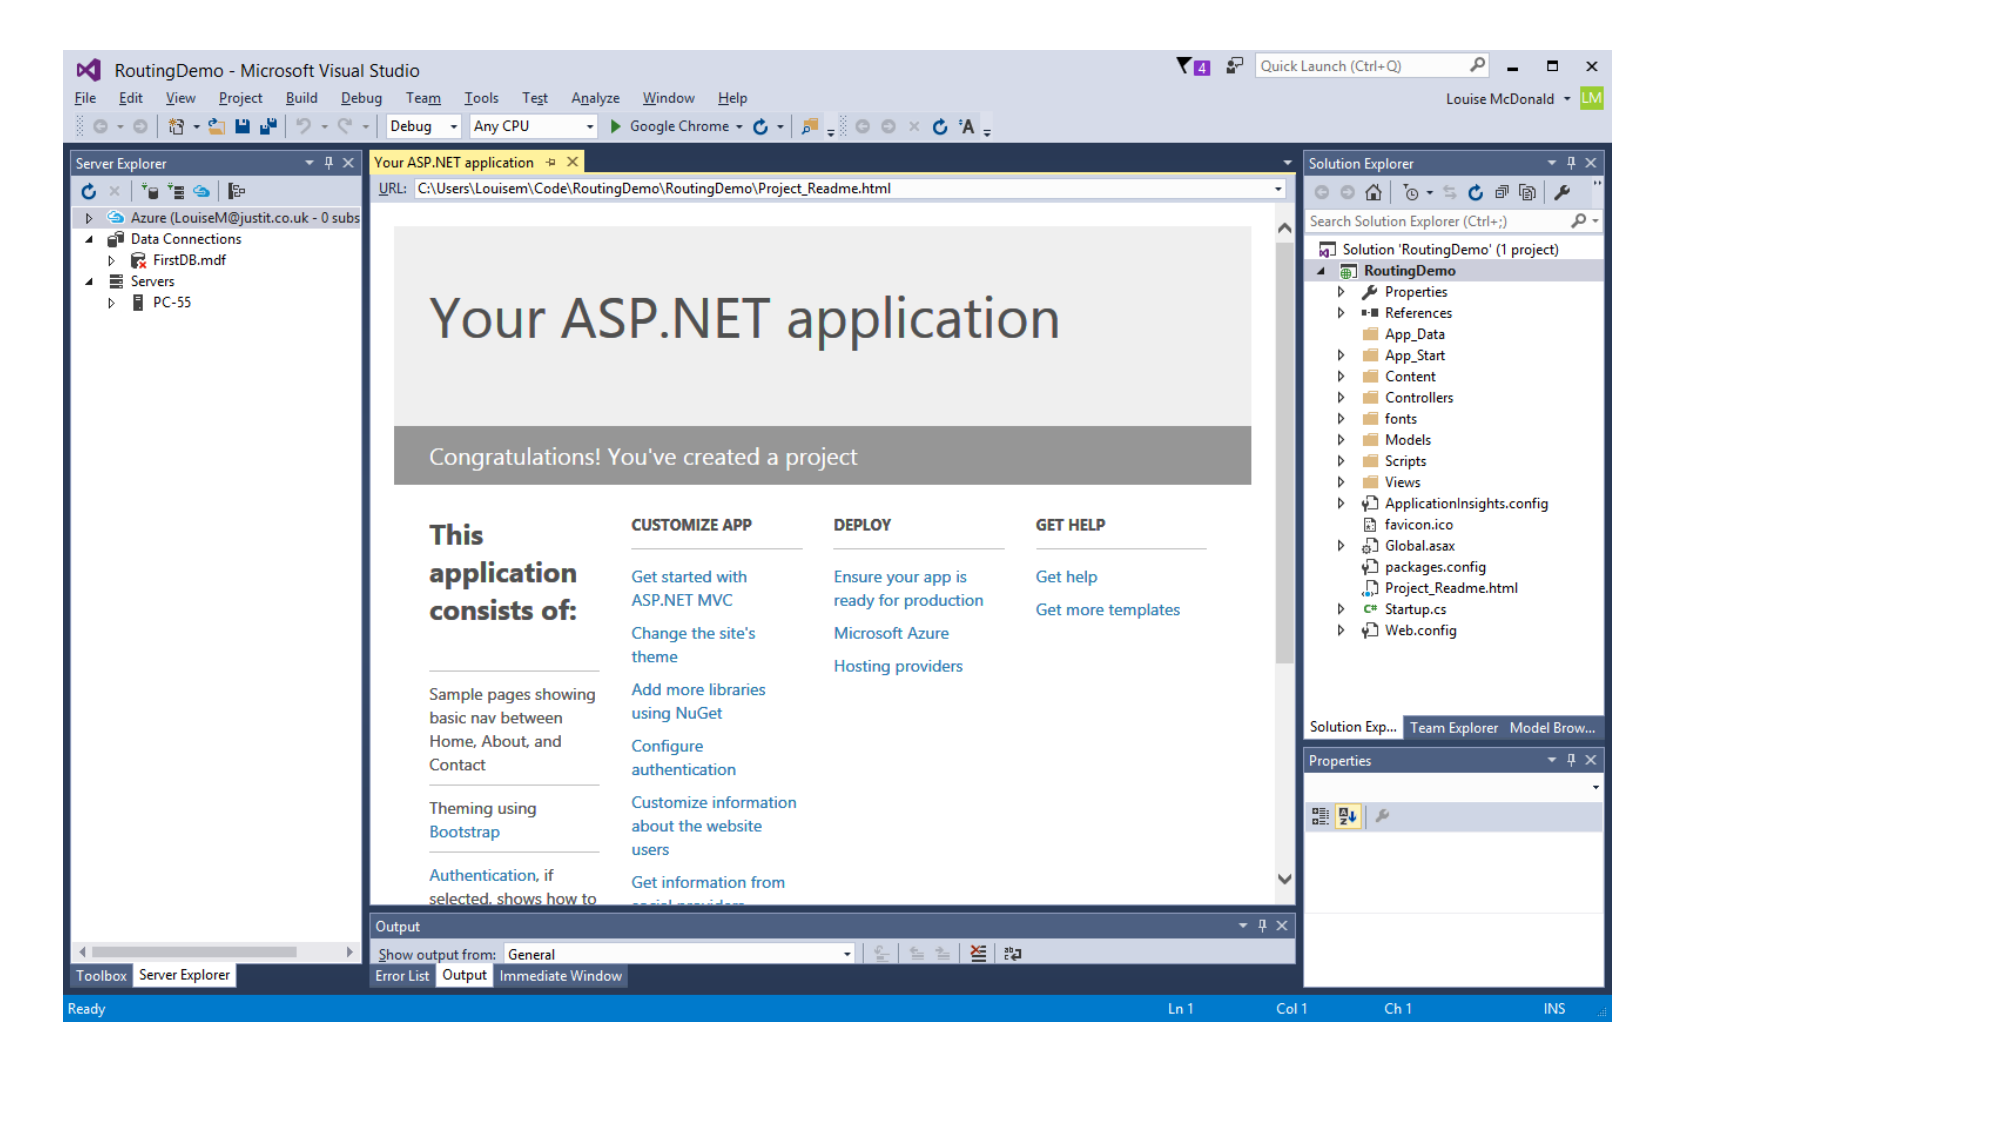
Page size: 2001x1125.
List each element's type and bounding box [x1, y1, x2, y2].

picture [63, 50, 1613, 1022]
